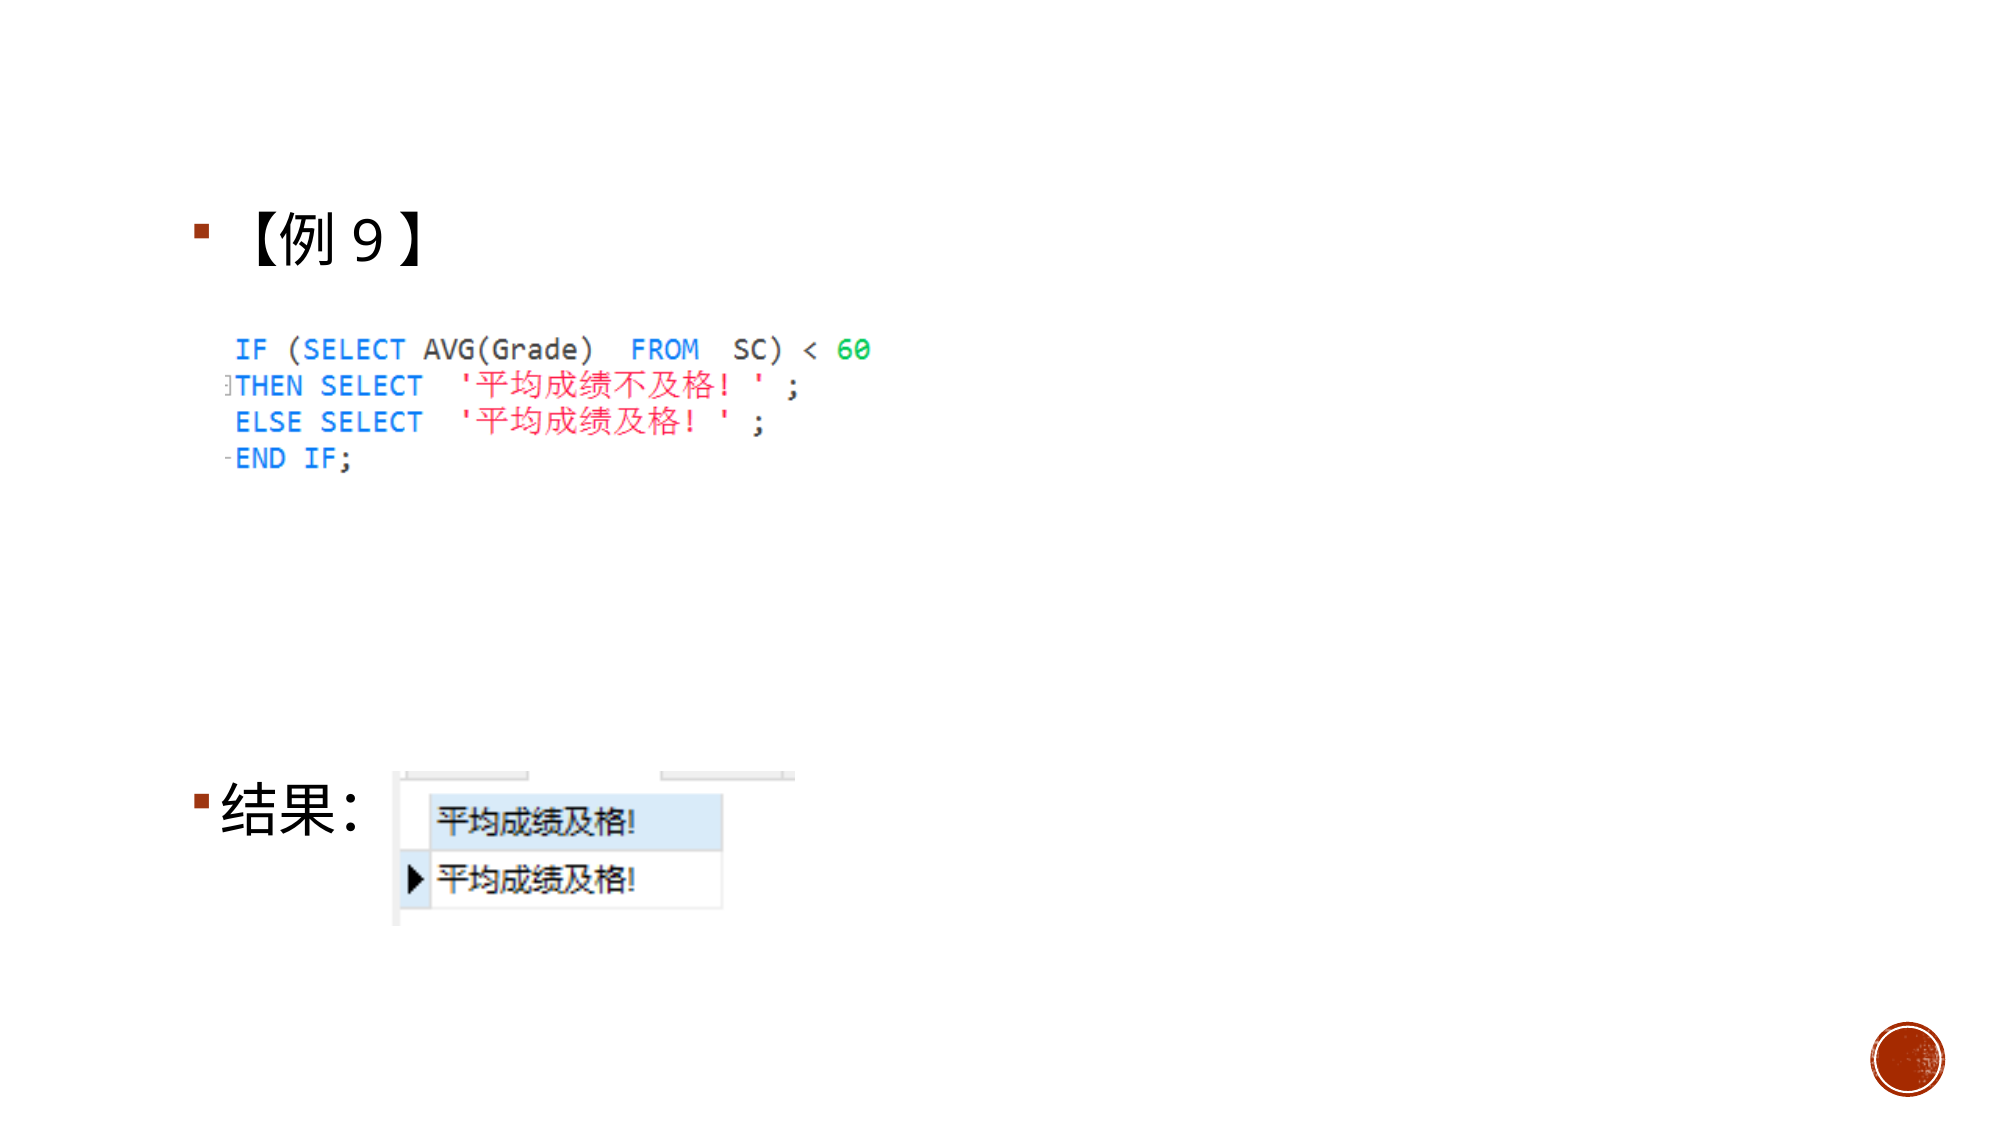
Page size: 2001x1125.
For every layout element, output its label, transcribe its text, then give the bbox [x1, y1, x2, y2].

picture [380, 771, 795, 926]
slide_number [1855, 1028, 1961, 1089]
picture [225, 325, 896, 481]
list 【例9】 结果： [175, 195, 1826, 1013]
